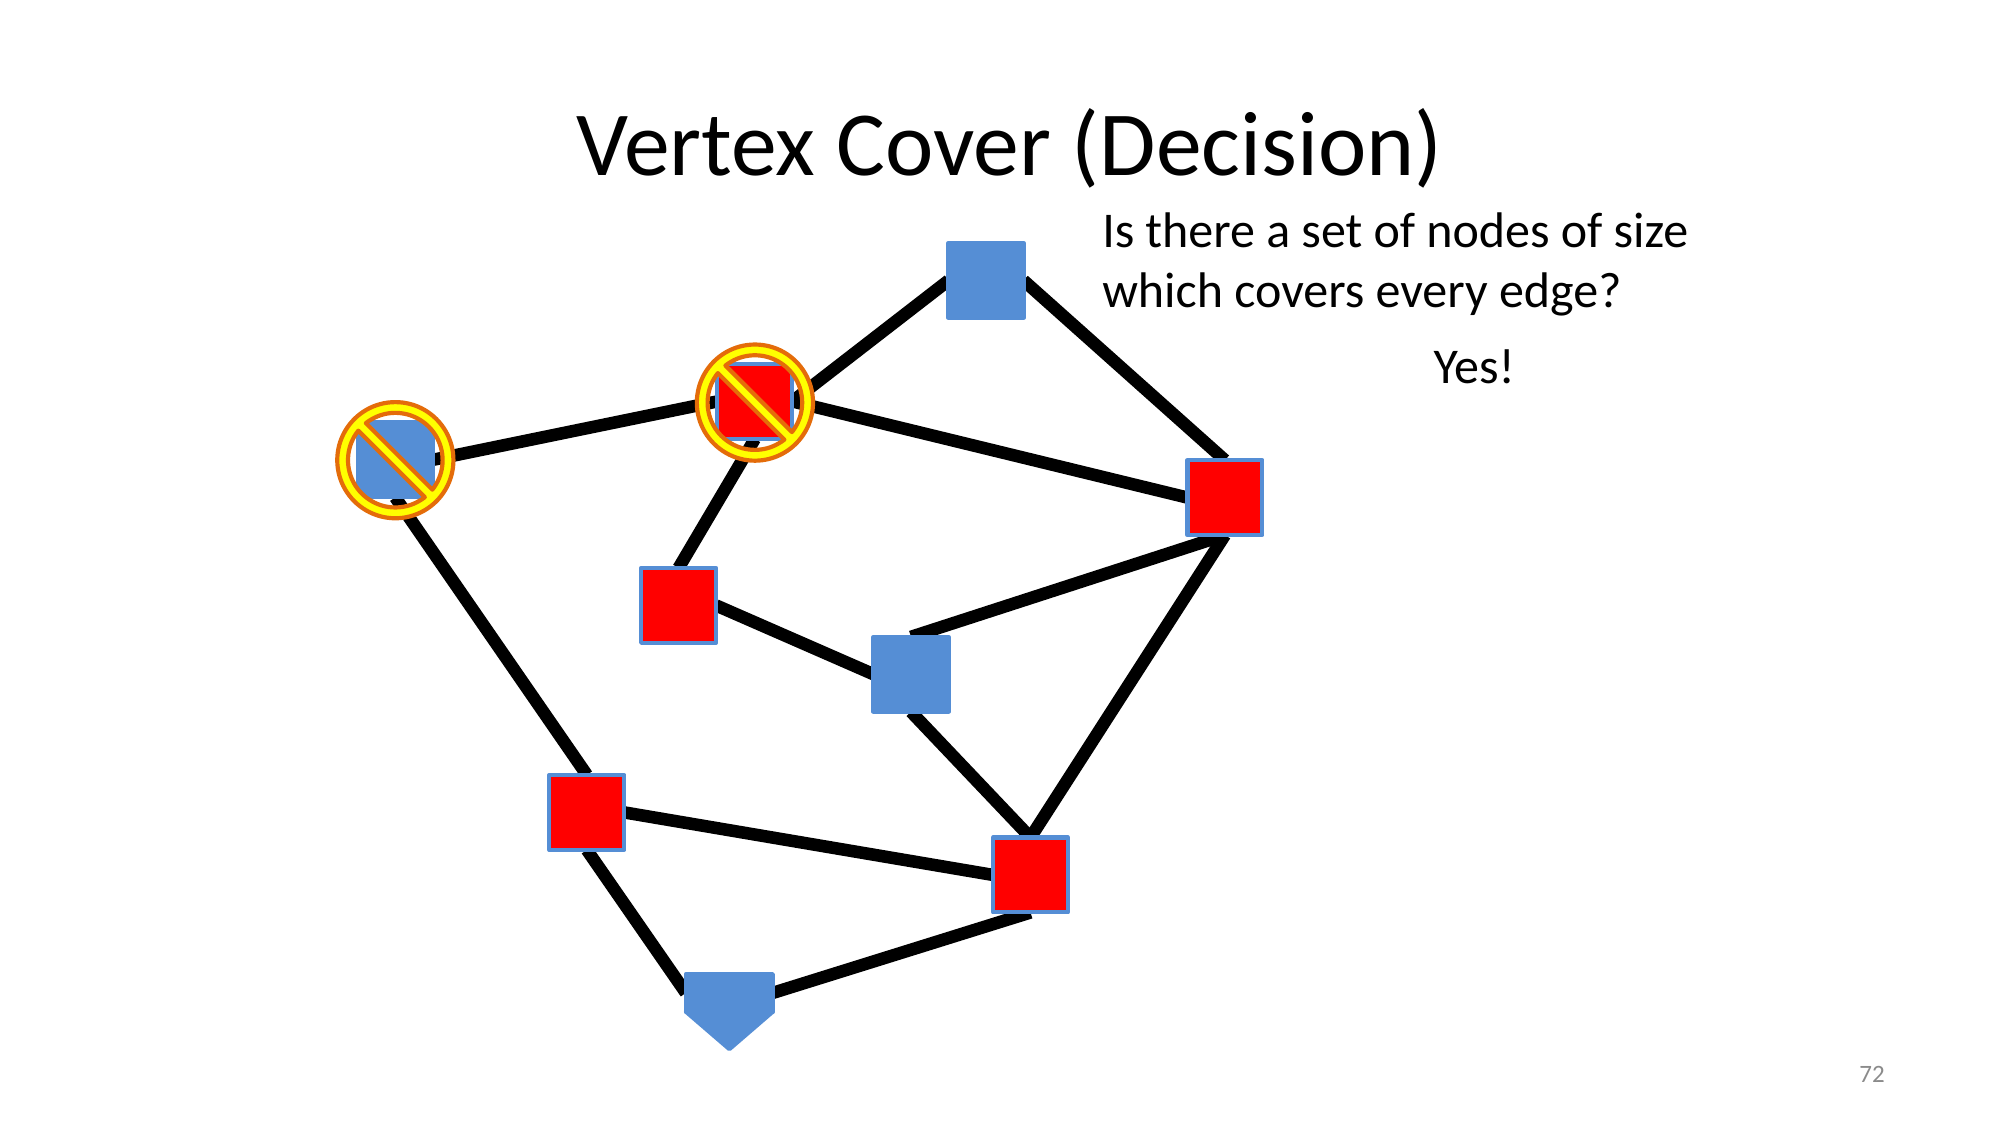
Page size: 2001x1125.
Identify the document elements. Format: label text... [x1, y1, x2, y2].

text_box Yes! [1418, 325, 1594, 401]
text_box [357, 242, 1263, 1050]
text_box [335, 418, 352, 502]
slide_number 72 [1433, 1042, 1900, 1103]
